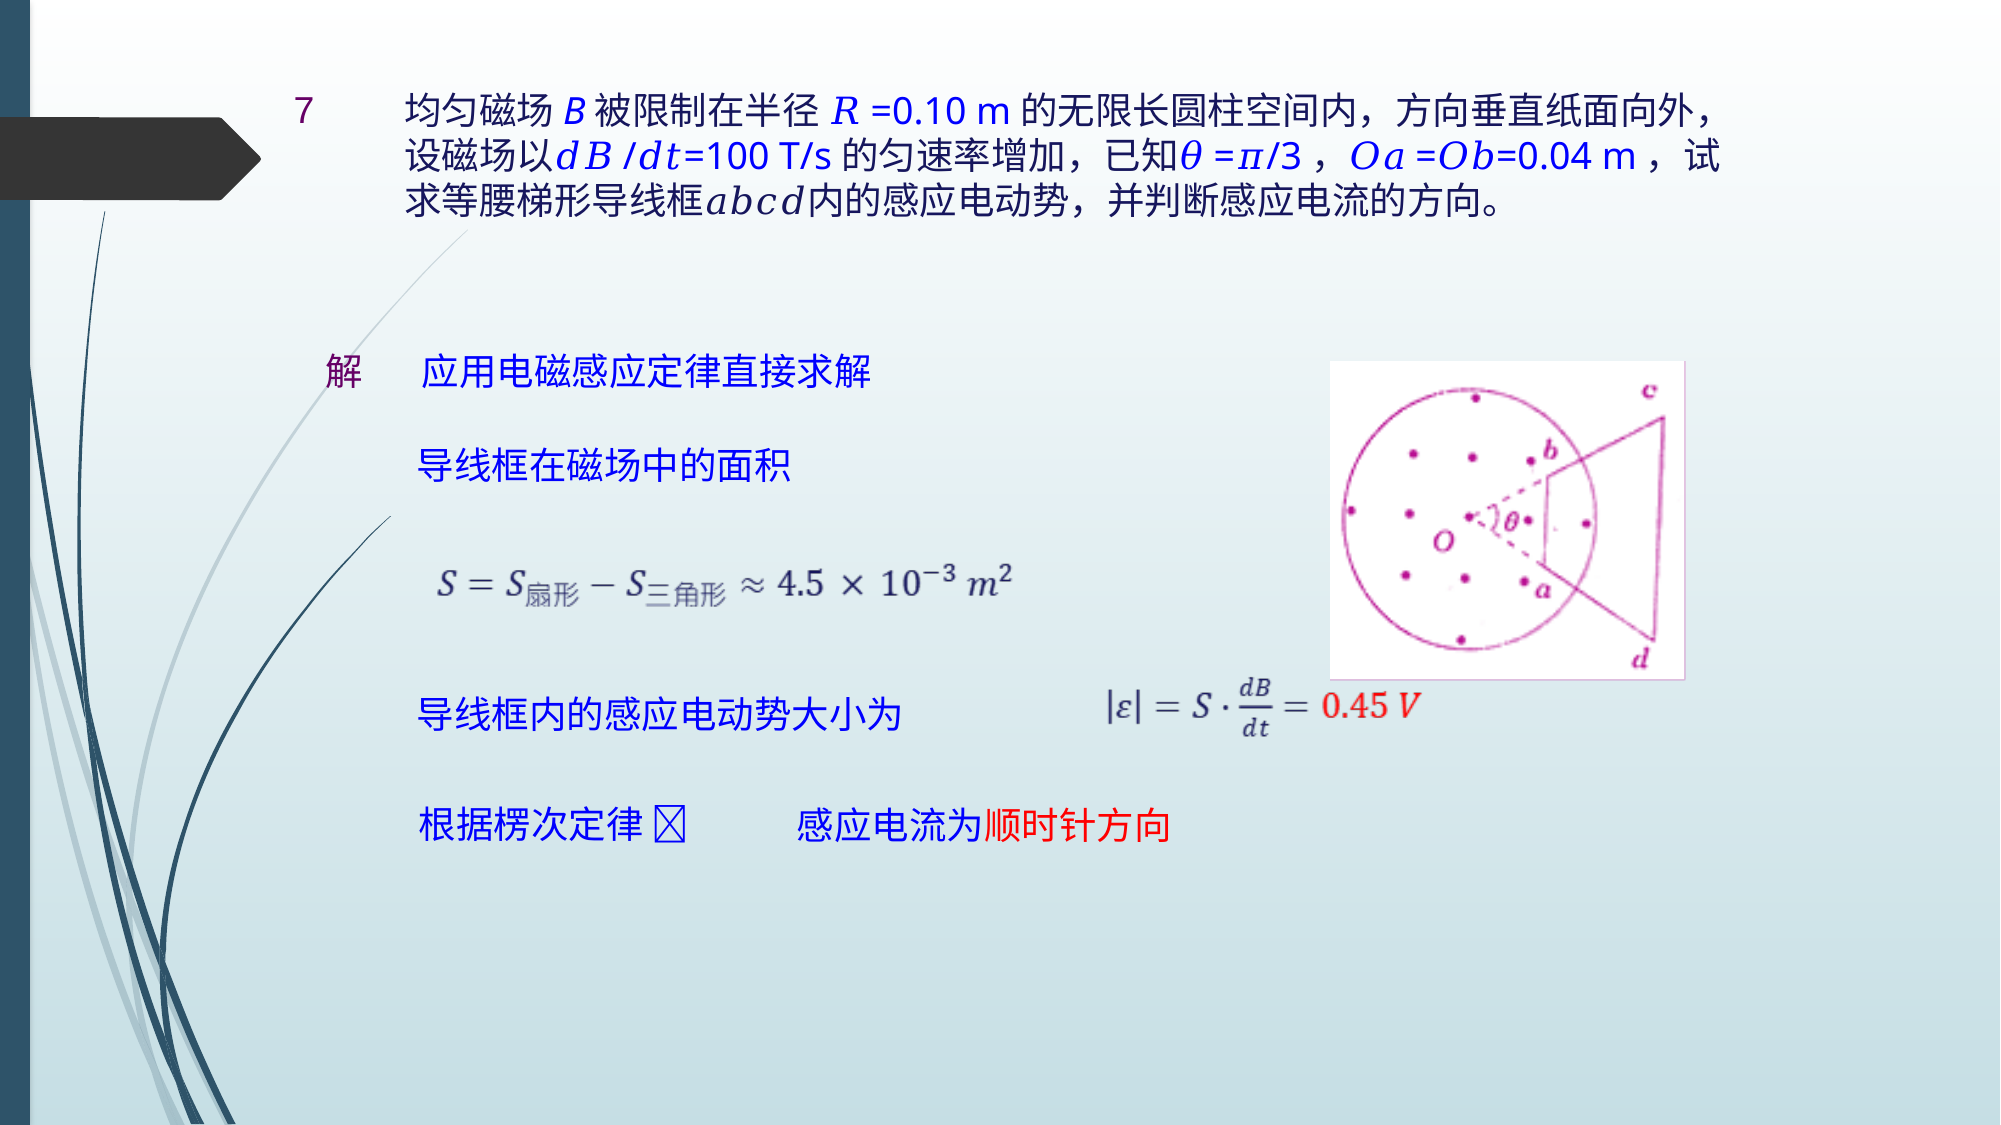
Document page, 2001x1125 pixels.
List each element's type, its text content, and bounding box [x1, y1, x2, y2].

text_box 解 [310, 340, 379, 401]
text_box 应用电磁感应定律直接求解 [407, 340, 887, 401]
text_box 导线框在磁场中的面积 [402, 434, 807, 495]
text_box 导线框内的感应电动势大小为 [402, 683, 920, 744]
text_box 均匀磁场B被限制在半径 𝑅=0.10 m的无限长圆柱空间内，方向垂直纸面向外，设磁场以𝑑𝐵/𝑑𝑡=100 T/s的匀速率增加，已知𝜃=𝜋/3，𝑂𝑎=𝑂𝑏=0.04 m，试求等腰梯形导线框𝑎𝑏𝑐𝑑内的感应电动势，并判断感应电流的方向。 [389, 79, 1748, 230]
text_box 感应电流为顺时针方向 [782, 794, 1187, 855]
text_box 7 [278, 78, 329, 138]
picture [422, 361, 1689, 746]
text_box 根据楞次定律  [403, 793, 713, 854]
